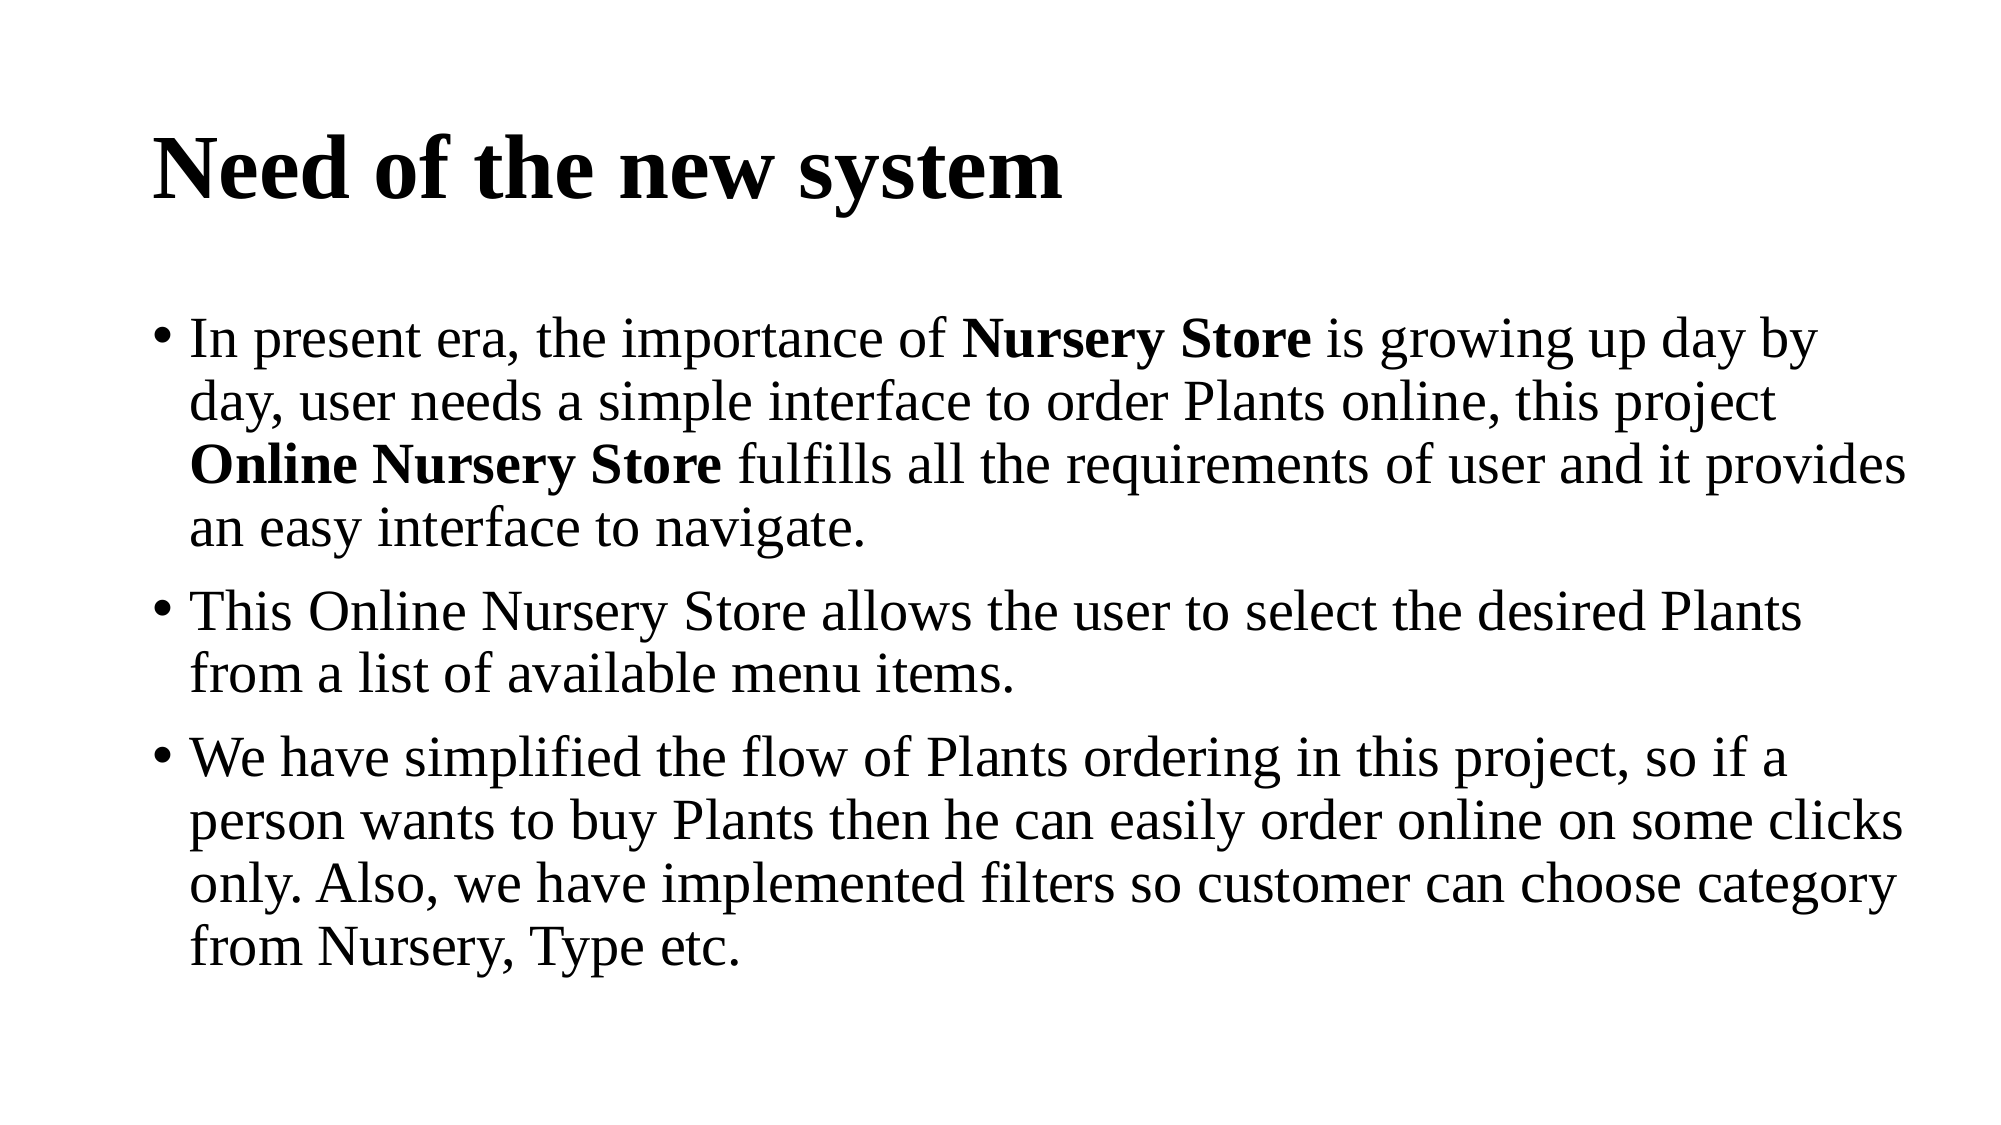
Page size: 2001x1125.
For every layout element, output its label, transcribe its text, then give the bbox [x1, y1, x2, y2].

list In present era, the importance of Nursery Store is growing up day by day, user needs a simple interface to order Plants online, this project Online Nursery Store fulfills all the requirements of user and it provides an easy interface to navigate. This Online Nursery Store allows the user to select the desired Plants from a list of available menu items. We have simplified the flow of Plants ordering in this project, so if a person wants to buy Plants then he can easily order online on some clicks only. Also, we have implemented filters so customer can choose category from Nursery, Type etc. [137, 299, 1932, 1091]
title Need of the new system [137, 59, 1863, 278]
